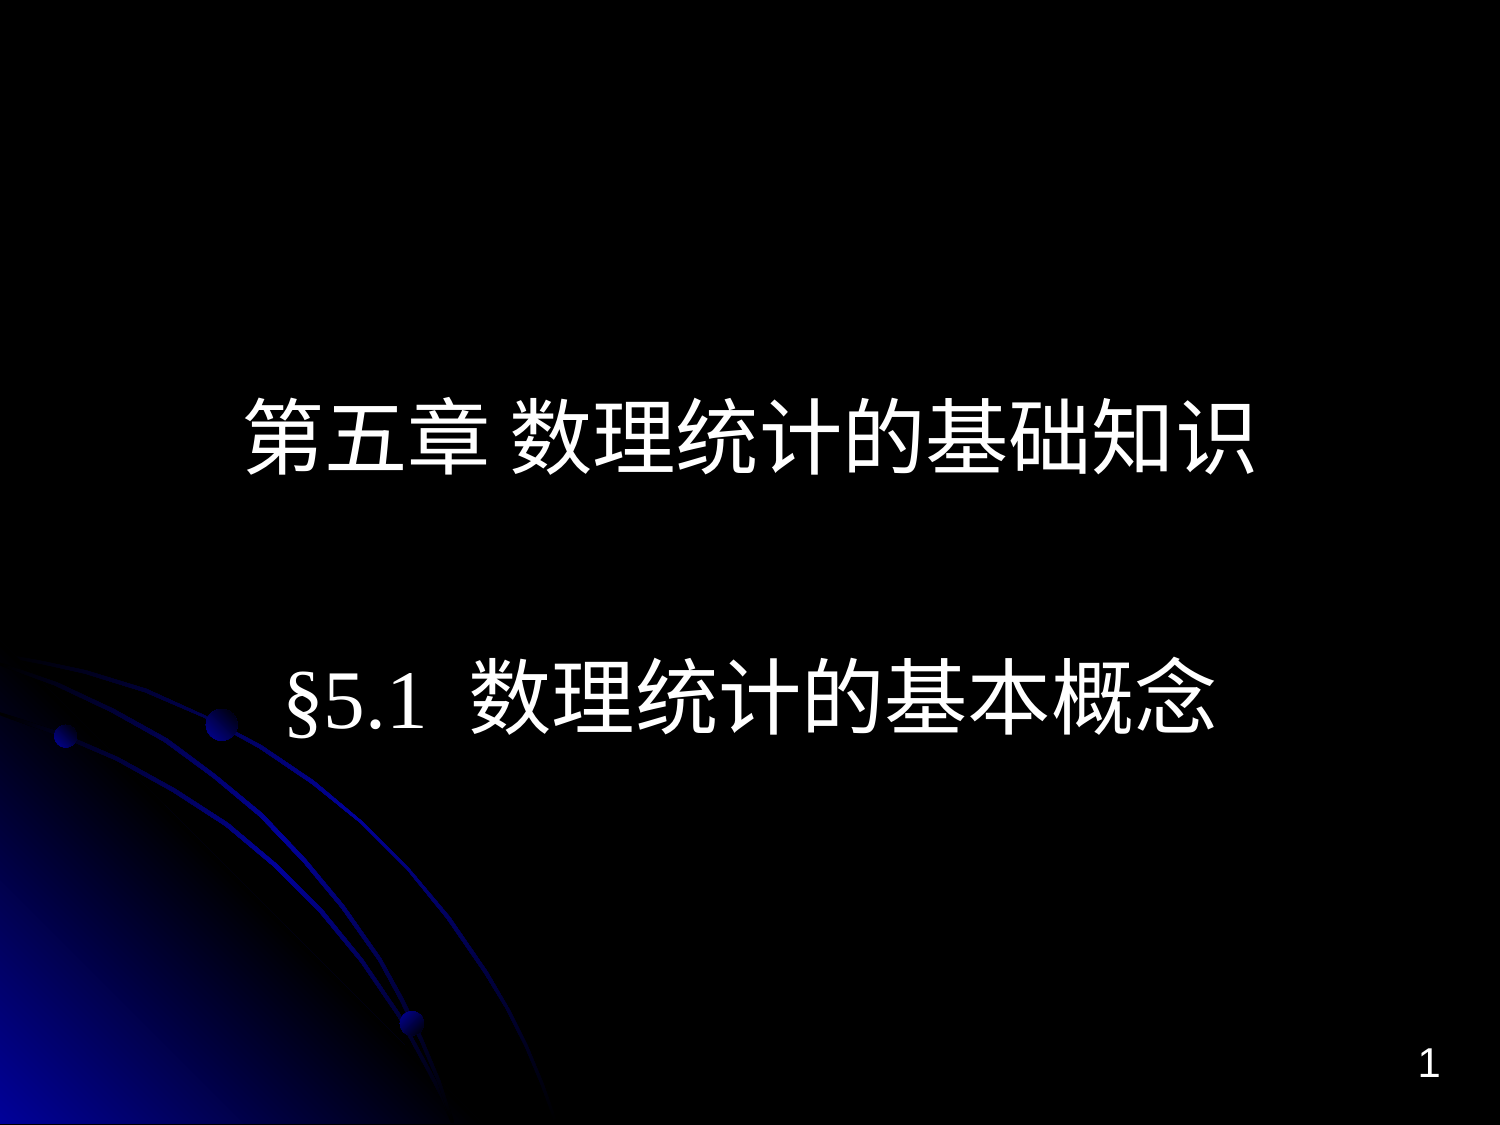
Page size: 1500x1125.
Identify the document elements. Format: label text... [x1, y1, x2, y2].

subtitle §5.1 数理统计的基本概念 [225, 637, 1275, 925]
title 第五章 数理统计的基础知识 [112, 307, 1388, 563]
slide_number 1 [1105, 1028, 1456, 1104]
